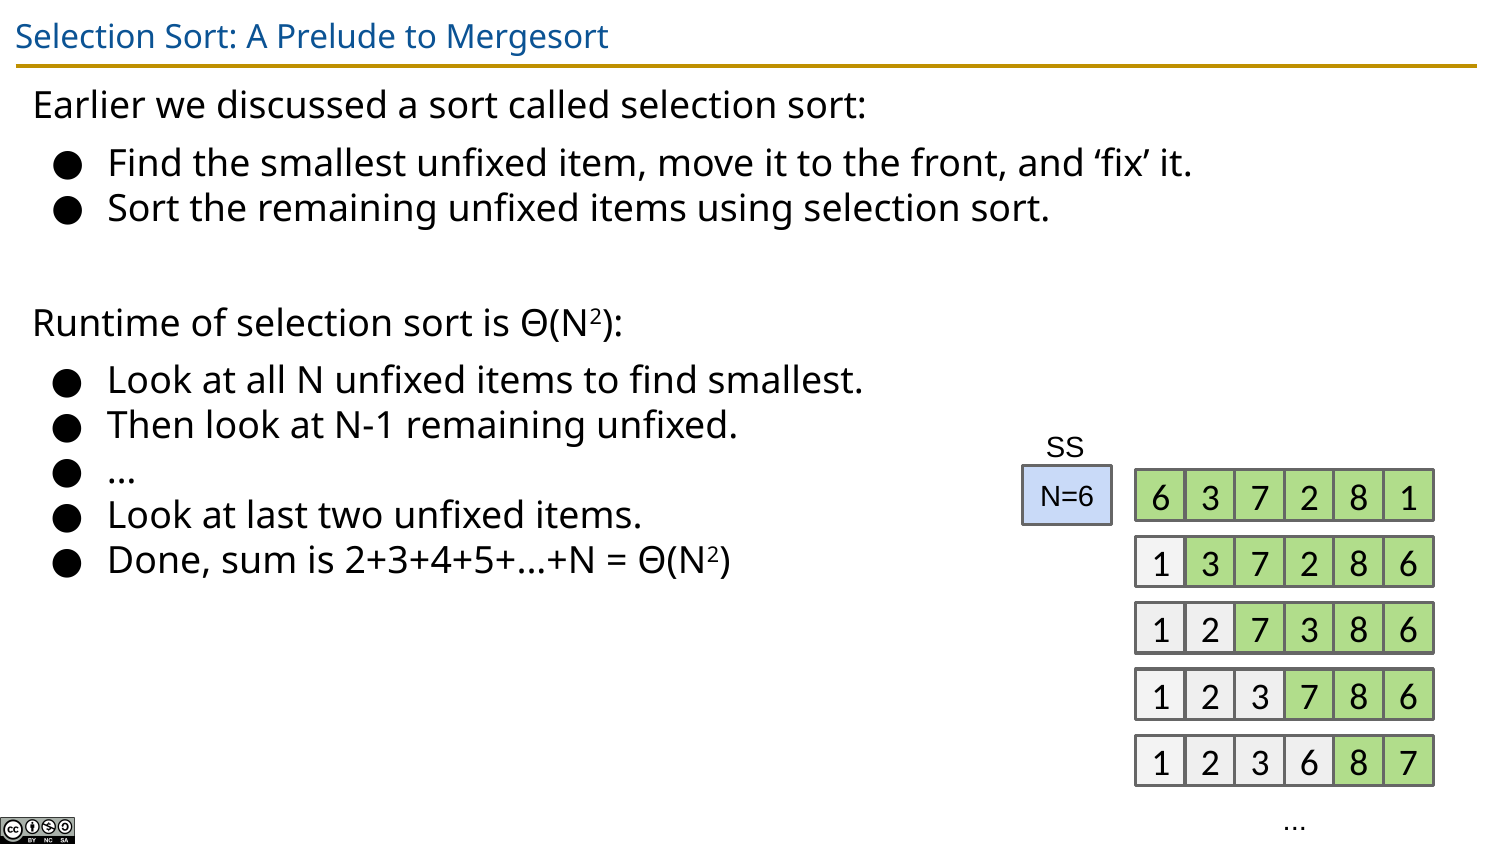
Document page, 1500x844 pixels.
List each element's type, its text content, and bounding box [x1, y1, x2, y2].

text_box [1135, 469, 1434, 521]
text_box 1 [1135, 536, 1185, 587]
text_box 2 [1284, 536, 1333, 587]
text_box ... [1267, 794, 1396, 843]
text_box 8 [1333, 536, 1383, 587]
text_box 6 [1383, 536, 1434, 587]
text_box SS [1030, 413, 1119, 453]
picture [0, 817, 75, 844]
text_box Runtime of selection sort is Θ(N2): Look at all N unfixed items to find smallest. Then look at N-1 remaining unfixed. … Look at last two unfixed items. Done, sum is 2+3+4+5+...+N = Θ(N2) [16, 283, 947, 645]
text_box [1135, 735, 1434, 786]
title Selection Sort: A Prelude to Mergesort [0, 0, 1398, 65]
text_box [1135, 602, 1434, 654]
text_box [1135, 668, 1434, 720]
text_box N=6 [1022, 465, 1112, 525]
text_box 3 [1185, 536, 1234, 587]
list Earlier we discussed a sort called selection sort: Find the smallest unfixed item, move it to the front, and ‘fix’ it. Sort the remaining unfixed items using selection sort. [17, 65, 1416, 627]
text_box 7 [1234, 536, 1284, 587]
